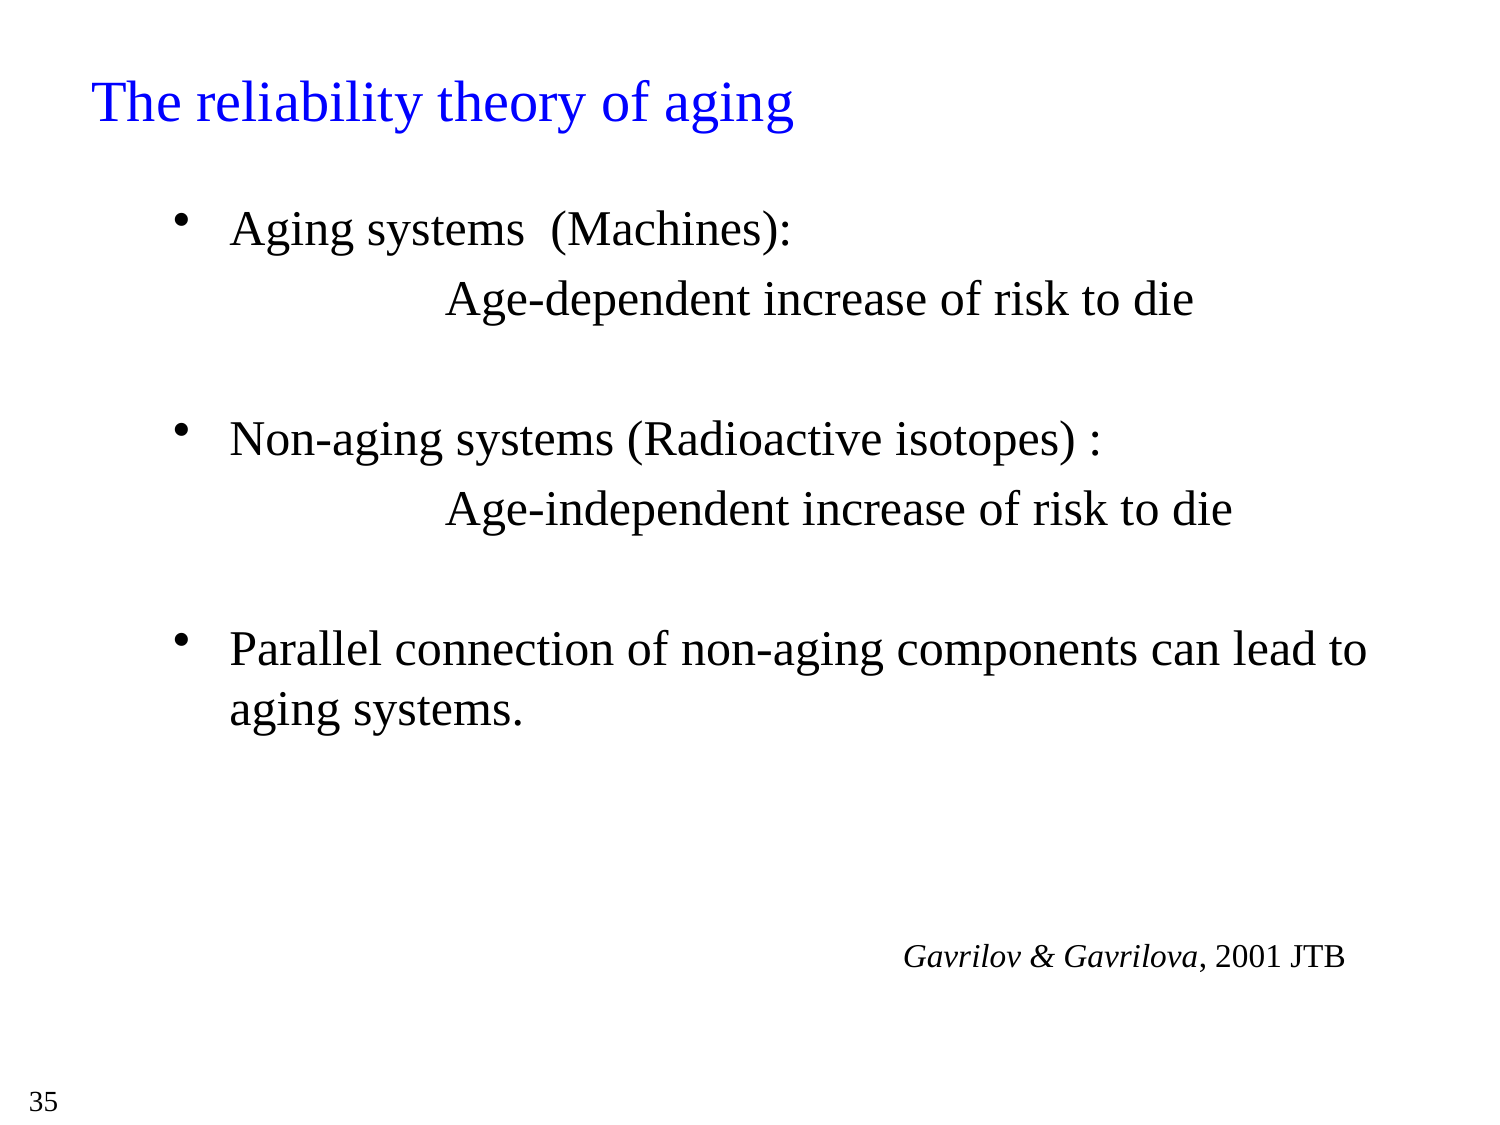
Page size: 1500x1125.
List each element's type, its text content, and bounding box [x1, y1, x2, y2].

title The reliability theory of aging [76, 39, 1352, 228]
text_box Gavrilov & Gavrilova, 2001 JTB [831, 934, 1397, 1000]
list Aging systems (Machines): Age-dependent increase of risk to die Non-aging systems (Radioactive isotopes) : Age-independent increase of risk to die Parallel connection of non-aging components can lead to aging systems. [157, 188, 1456, 837]
